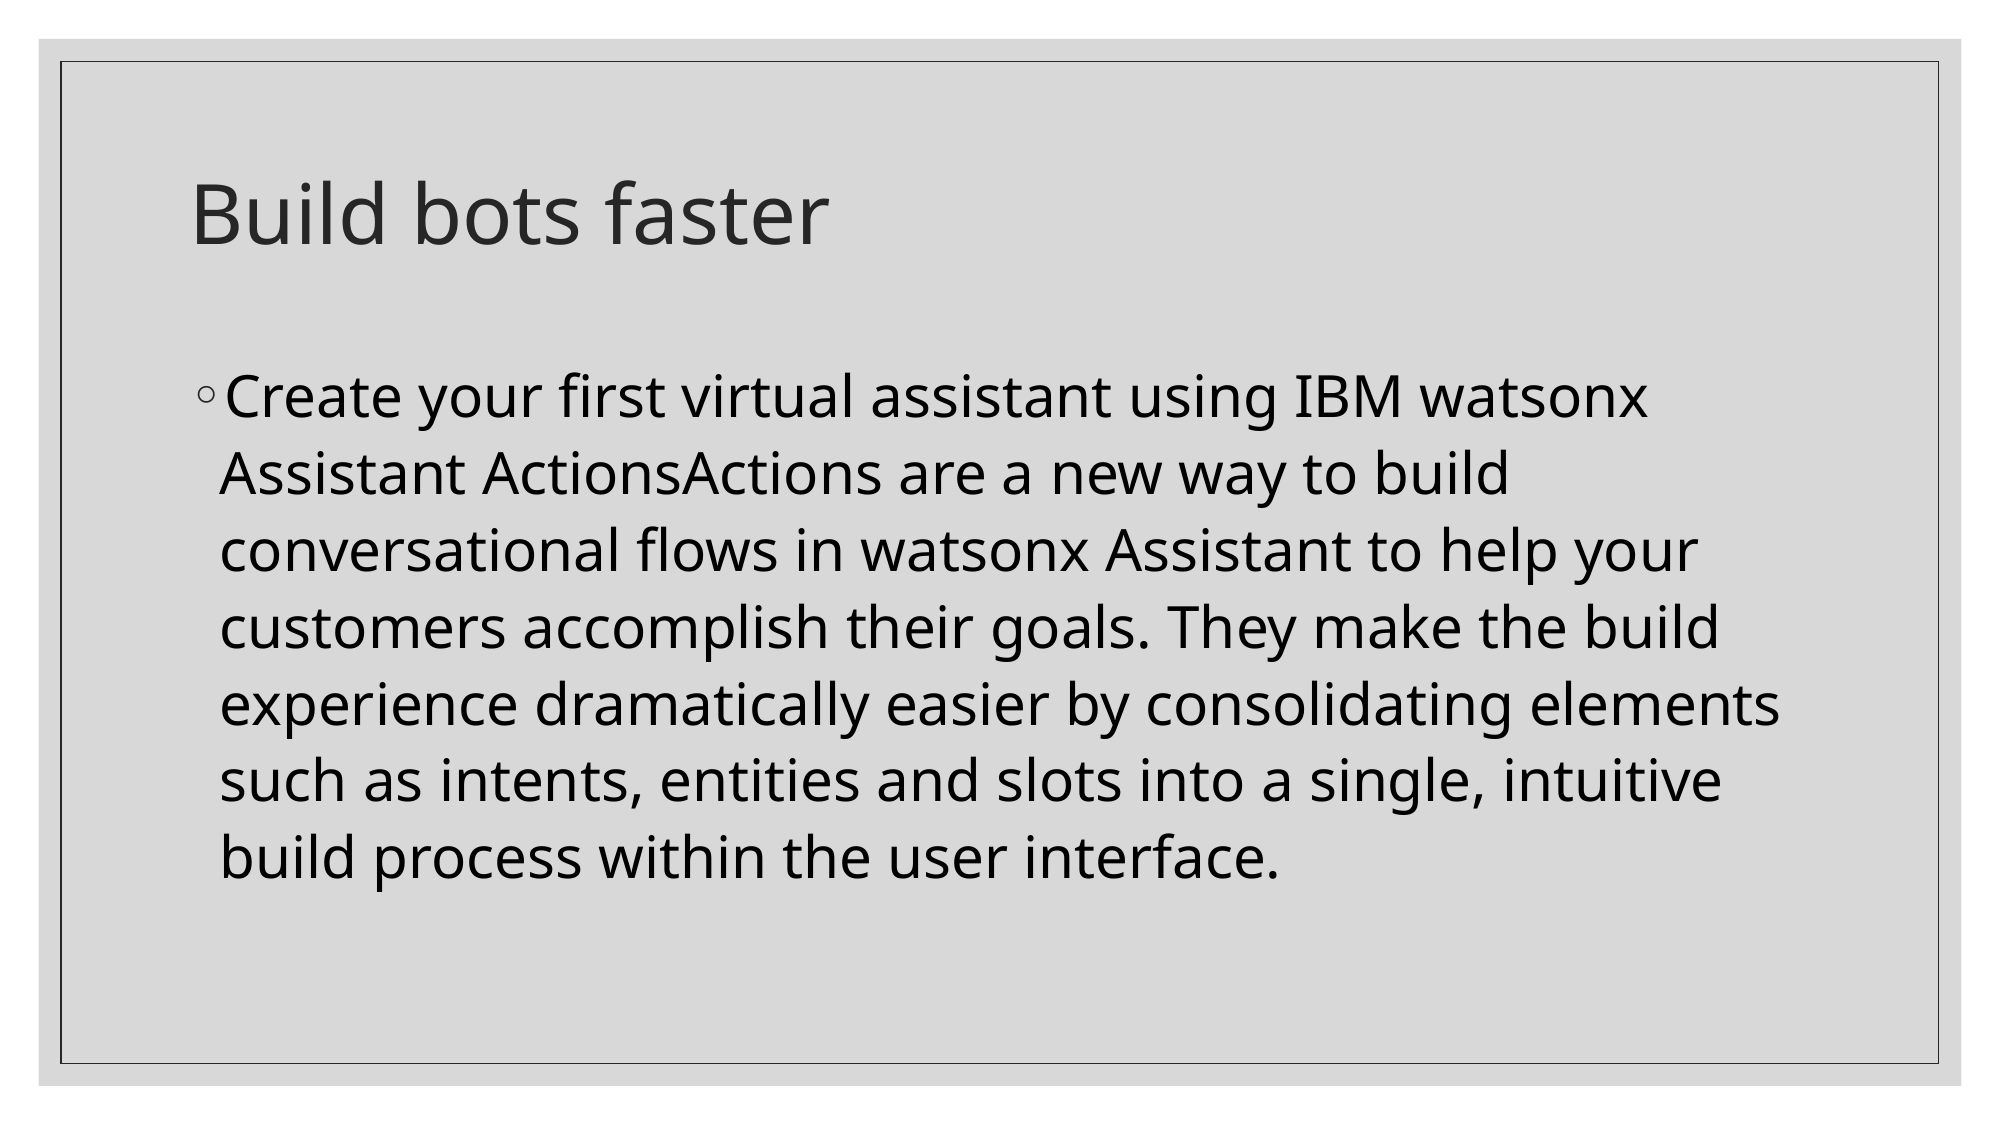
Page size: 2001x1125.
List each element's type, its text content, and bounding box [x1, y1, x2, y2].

list Create your first virtual assistant using IBM watsonx Assistant ActionsActions are a new way to build conversational flows in watsonx Assistant to help your customers accomplish their goals. They make the build experience dramatically easier by consolidating elements such as intents, entities and slots into a single, intuitive build process within the user interface. [174, 345, 1825, 977]
title Build bots faster [174, 105, 1825, 331]
